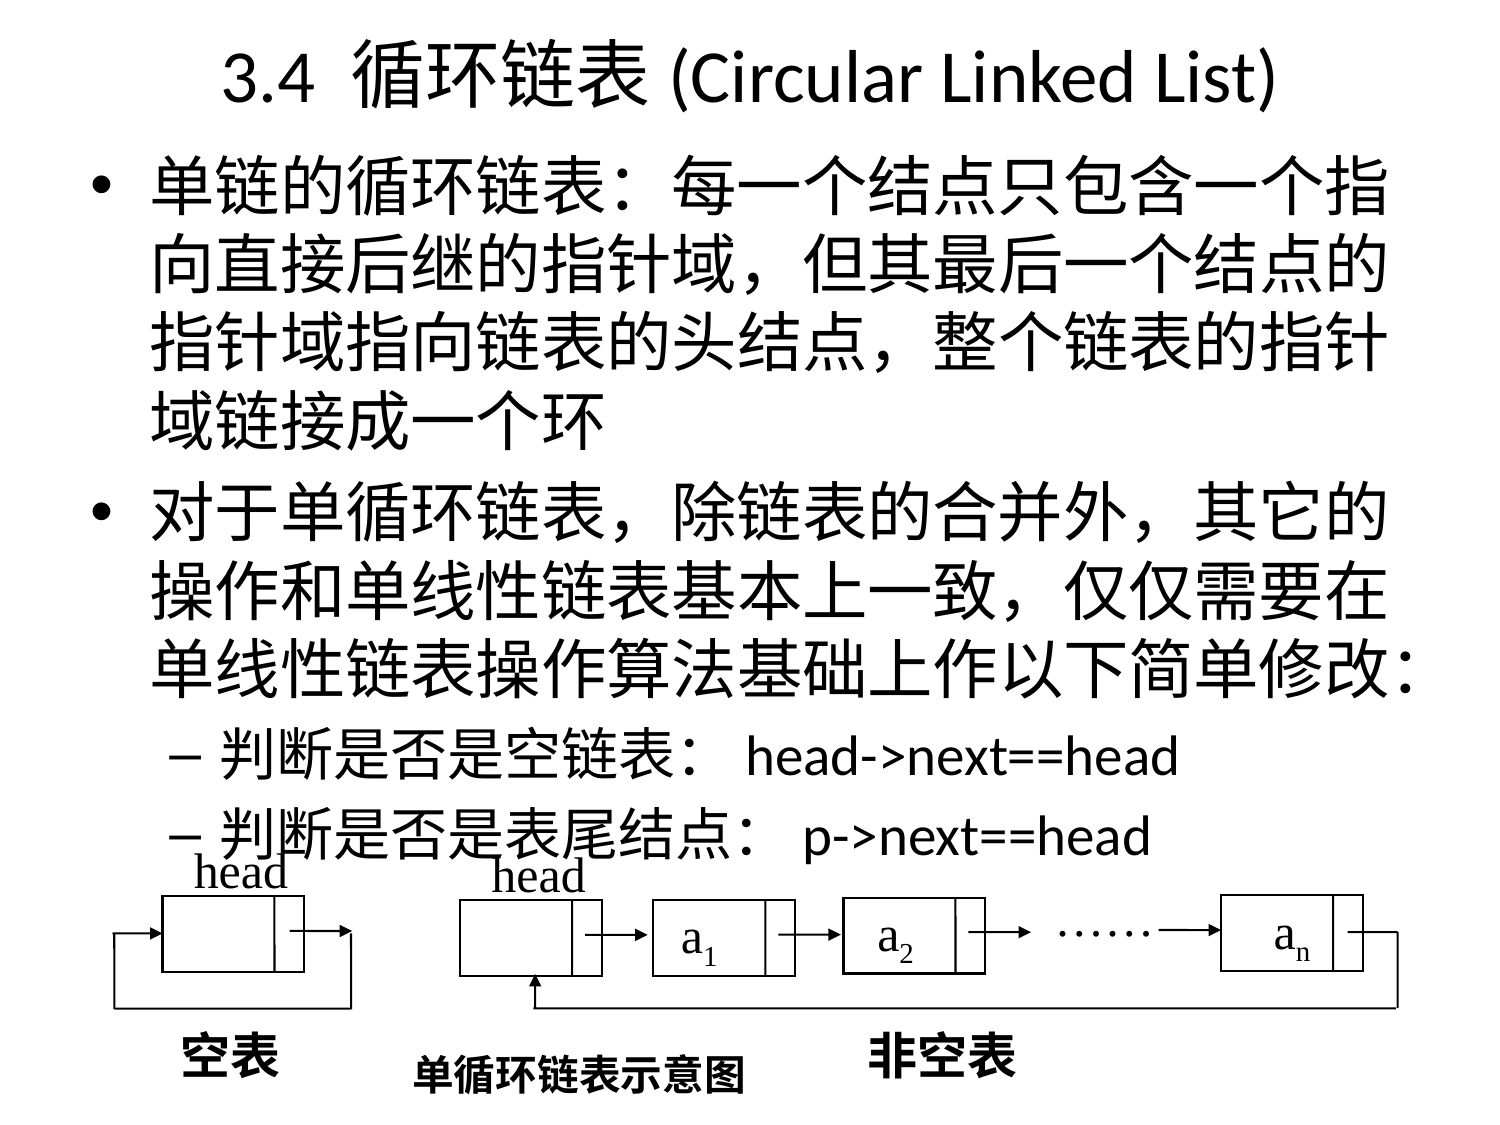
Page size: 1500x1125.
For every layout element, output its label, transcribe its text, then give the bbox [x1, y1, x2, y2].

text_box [112, 833, 1398, 1107]
list 单链的循环链表：每一个结点只包含一个指向直接后继的指针域，但其最后一个结点的指针域指向链表的头结点，整个链表的指针域链接成一个环 对于单循环链表，除链表的合并外，其它的操作和单线性链表基本上一致，仅仅需要在单线性链表操作算法基础上作以下简单修改： 判断是否是空链表：head->next==head 判断是否是表尾结点：p->next==head [75, 137, 1425, 884]
title 3.4 循环链表(Circular Linked List) [75, 8, 1425, 137]
